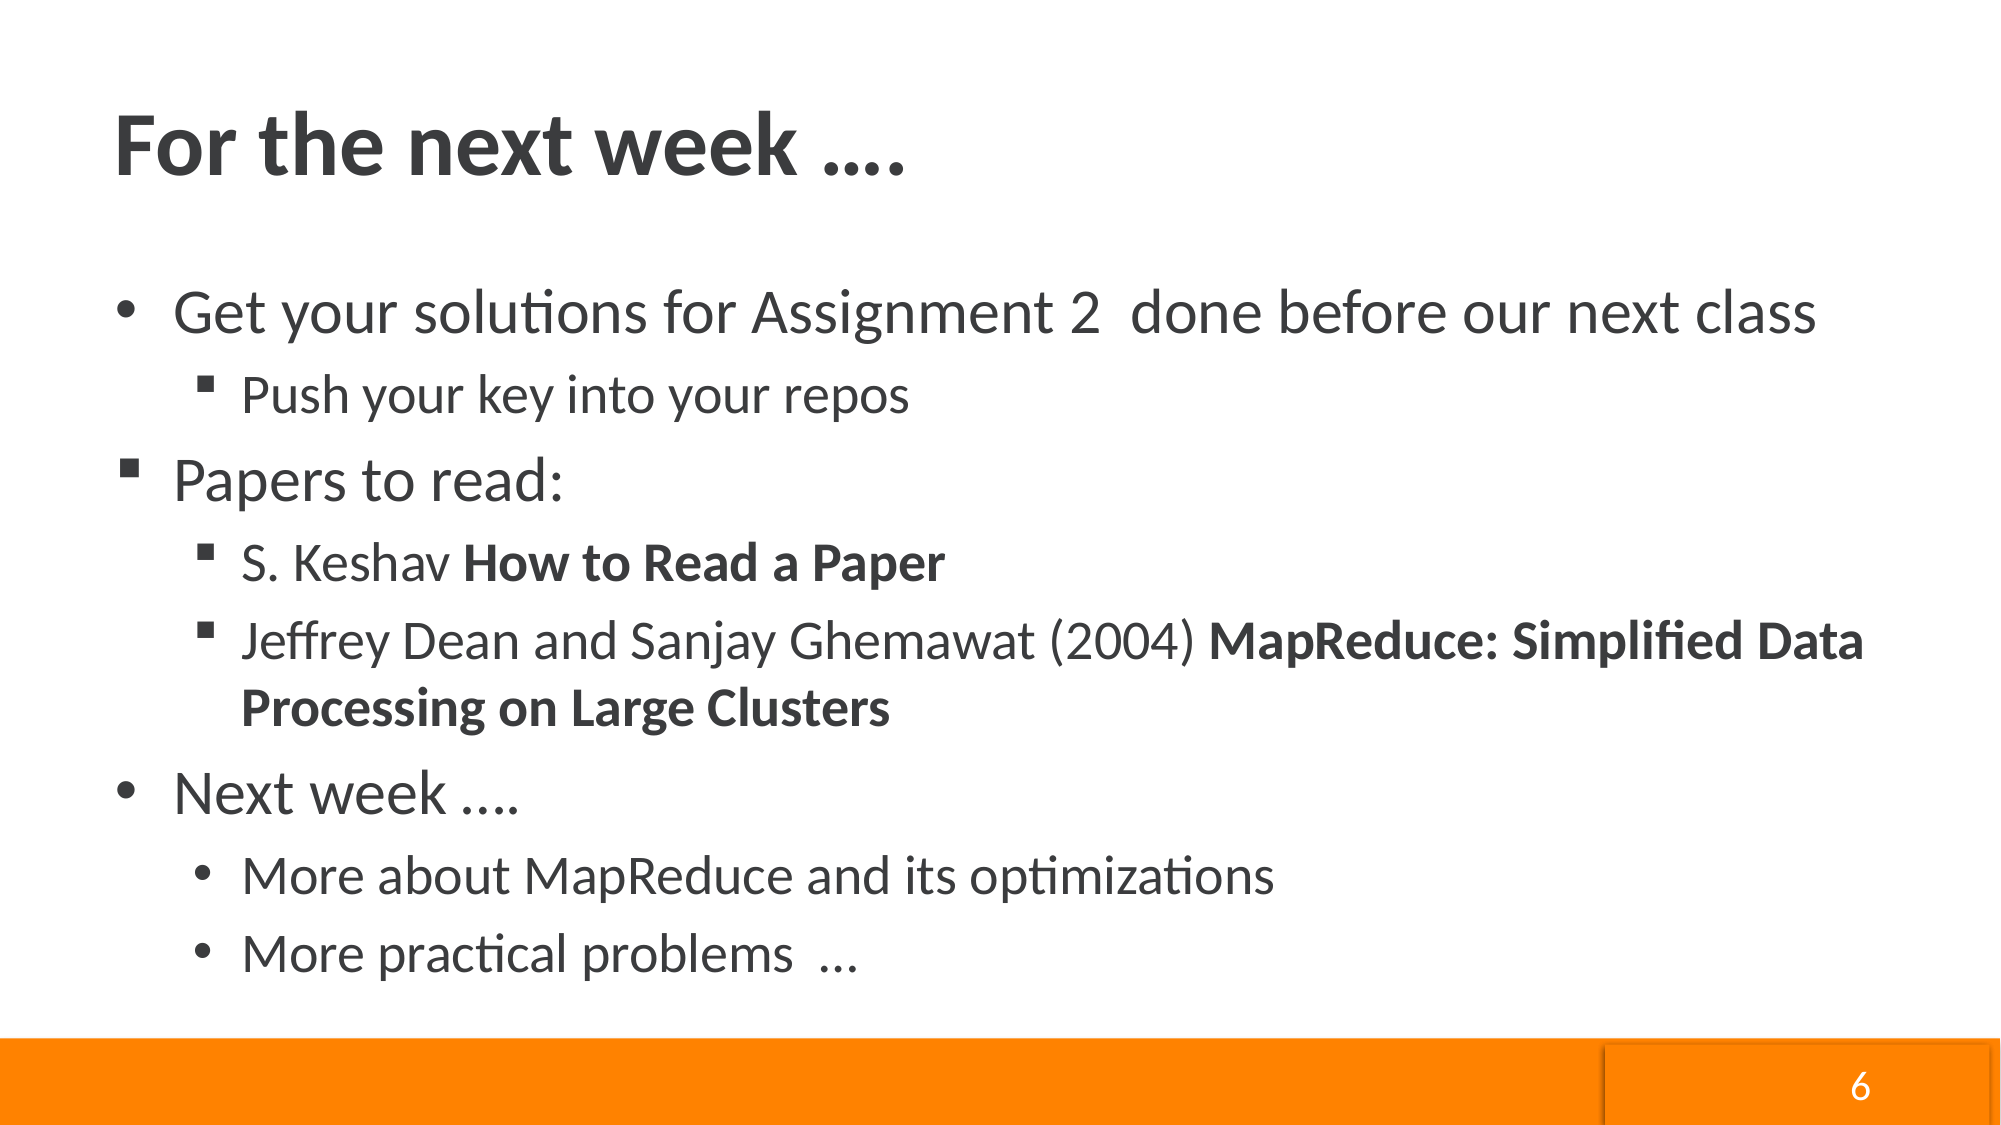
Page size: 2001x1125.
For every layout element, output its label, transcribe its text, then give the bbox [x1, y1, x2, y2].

title For the next week …. [99, 45, 1900, 233]
text_box 6 [1536, 1051, 1887, 1112]
list Get your solutions for Assignment 2 done before our next class Push your key into your repos Papers to read: S. Keshav How to Read a Paper Jeffrey Dean and Sanjay Ghemawat (2004) MapReduce: Simplified Data Processing on Large Clusters Next week …. More about MapReduce and its optimizations More practical problems … [99, 262, 1900, 1005]
